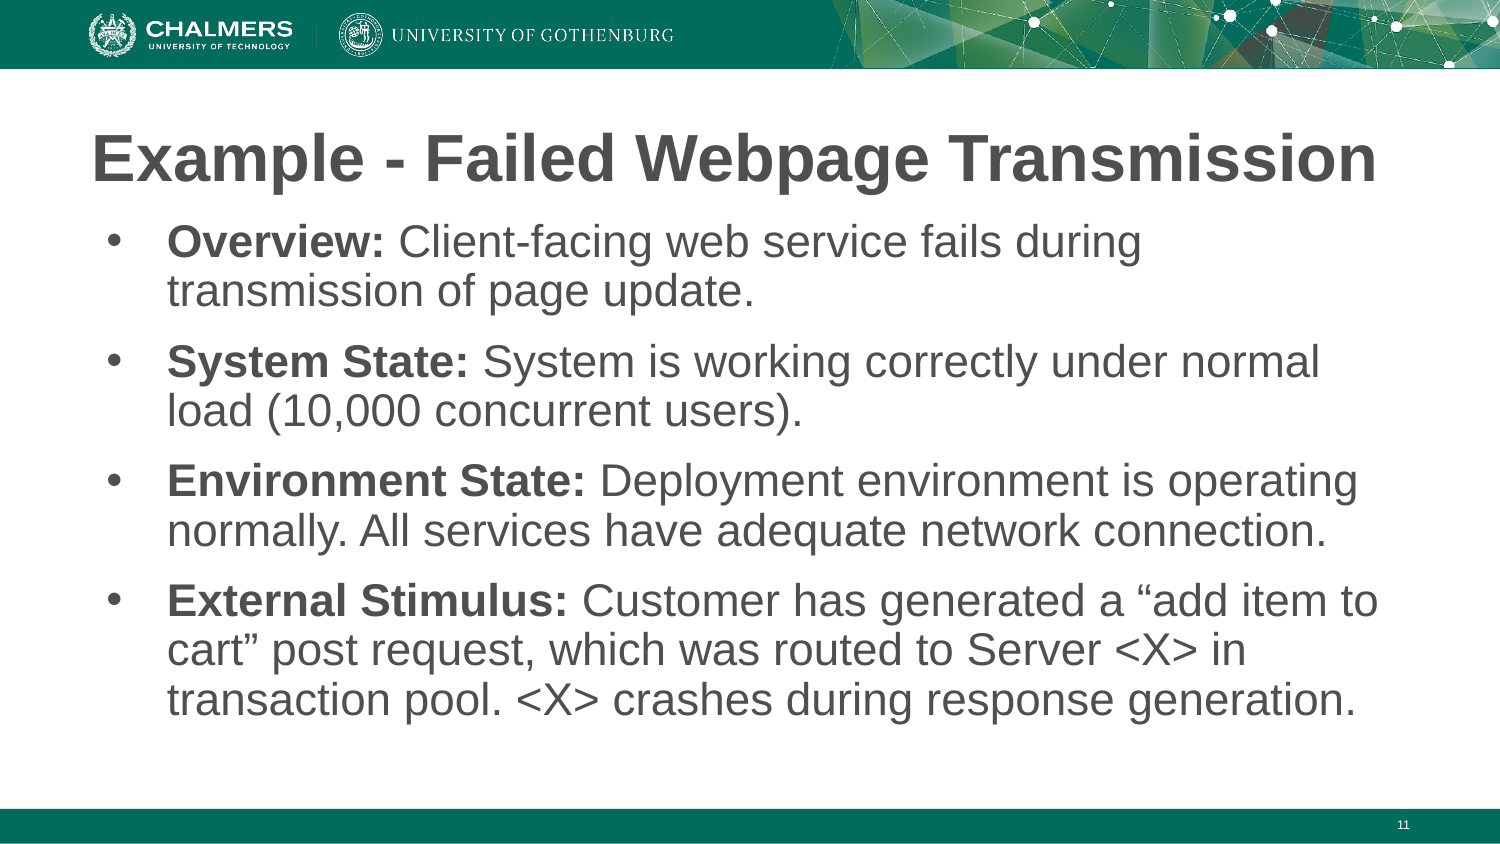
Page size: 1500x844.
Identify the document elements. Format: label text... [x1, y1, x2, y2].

list Overview: Client-facing web service fails during transmission of page update. System State: System is working correctly under normal load (10,000 concurrent users). Environment State: Deployment environment is operating normally. All services have adequate network connection. External Stimulus: Customer has generated a “add item to cart” post request, which was routed to Server <X> in transaction pool. <X> crashes during response generation. [76, 210, 1425, 782]
picture [759, 0, 1500, 68]
slide_number ‹#› [1074, 809, 1425, 844]
title Example - Failed Webpage Transmission [76, 100, 1425, 210]
picture [64, 0, 696, 85]
